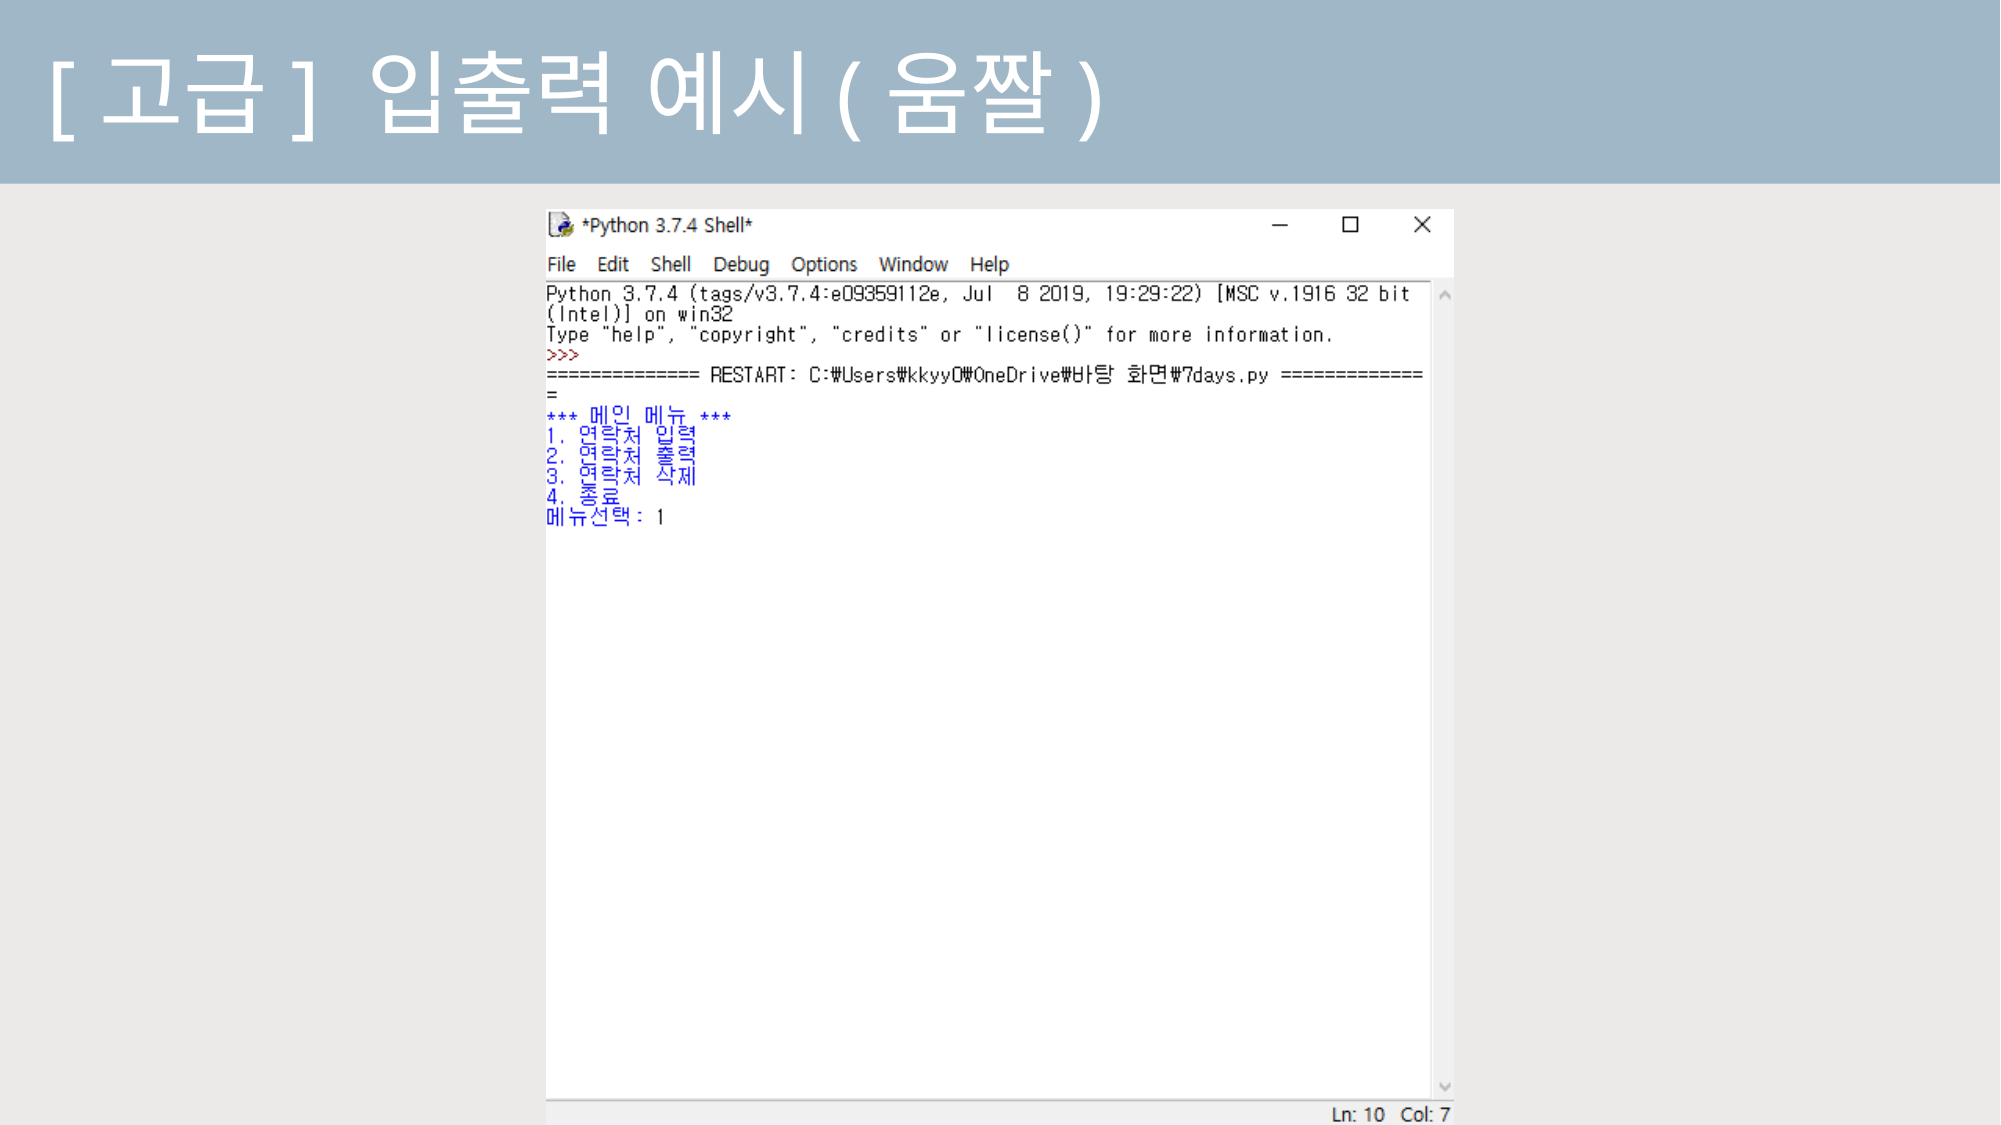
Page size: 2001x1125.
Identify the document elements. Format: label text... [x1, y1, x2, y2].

text_box [0, 0, 2000, 185]
picture [546, 209, 1454, 1125]
text_box [고급] 입출력 예시(움짤) [32, 28, 1194, 154]
